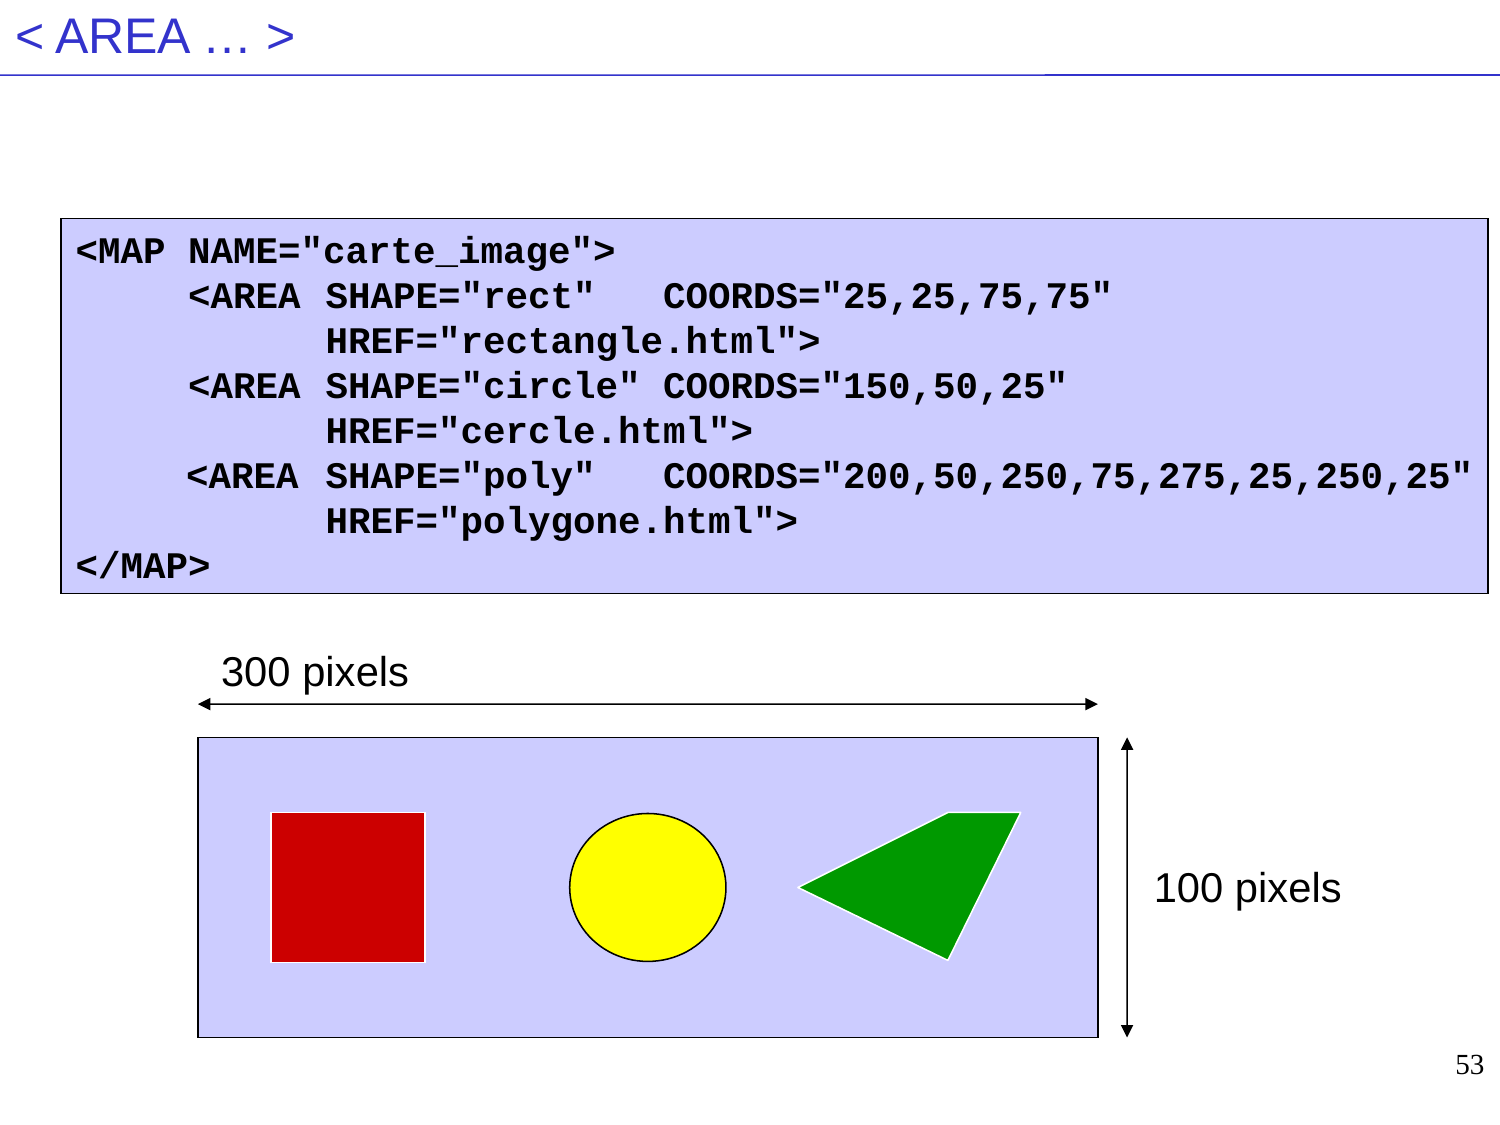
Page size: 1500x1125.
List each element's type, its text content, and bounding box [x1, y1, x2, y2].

text_box [270, 812, 426, 963]
text_box 100 pixels [1139, 853, 1357, 919]
text_box [197, 697, 1098, 711]
text_box [569, 813, 726, 962]
text_box [197, 737, 1098, 1038]
title < AREA … > [0, 0, 1500, 75]
text_box 300 pixels [206, 636, 425, 702]
text_box <MAP NAME="carte_image"> <AREA SHAPE="rect" COORDS="25,25,75,75" HREF="rectangle.html"> <AREA SHAPE="circle" COORDS="150,50,25" HREF="cercle.html"> <AREA SHAPE="poly" COORDS="200,50,250,75,275,25,250,25" HREF="polygone.html"> </MAP> [60, 218, 1488, 594]
slide_number 53 [1187, 1037, 1500, 1113]
list [37, 125, 1459, 1000]
text_box [1120, 737, 1134, 1038]
text_box [797, 812, 1021, 961]
